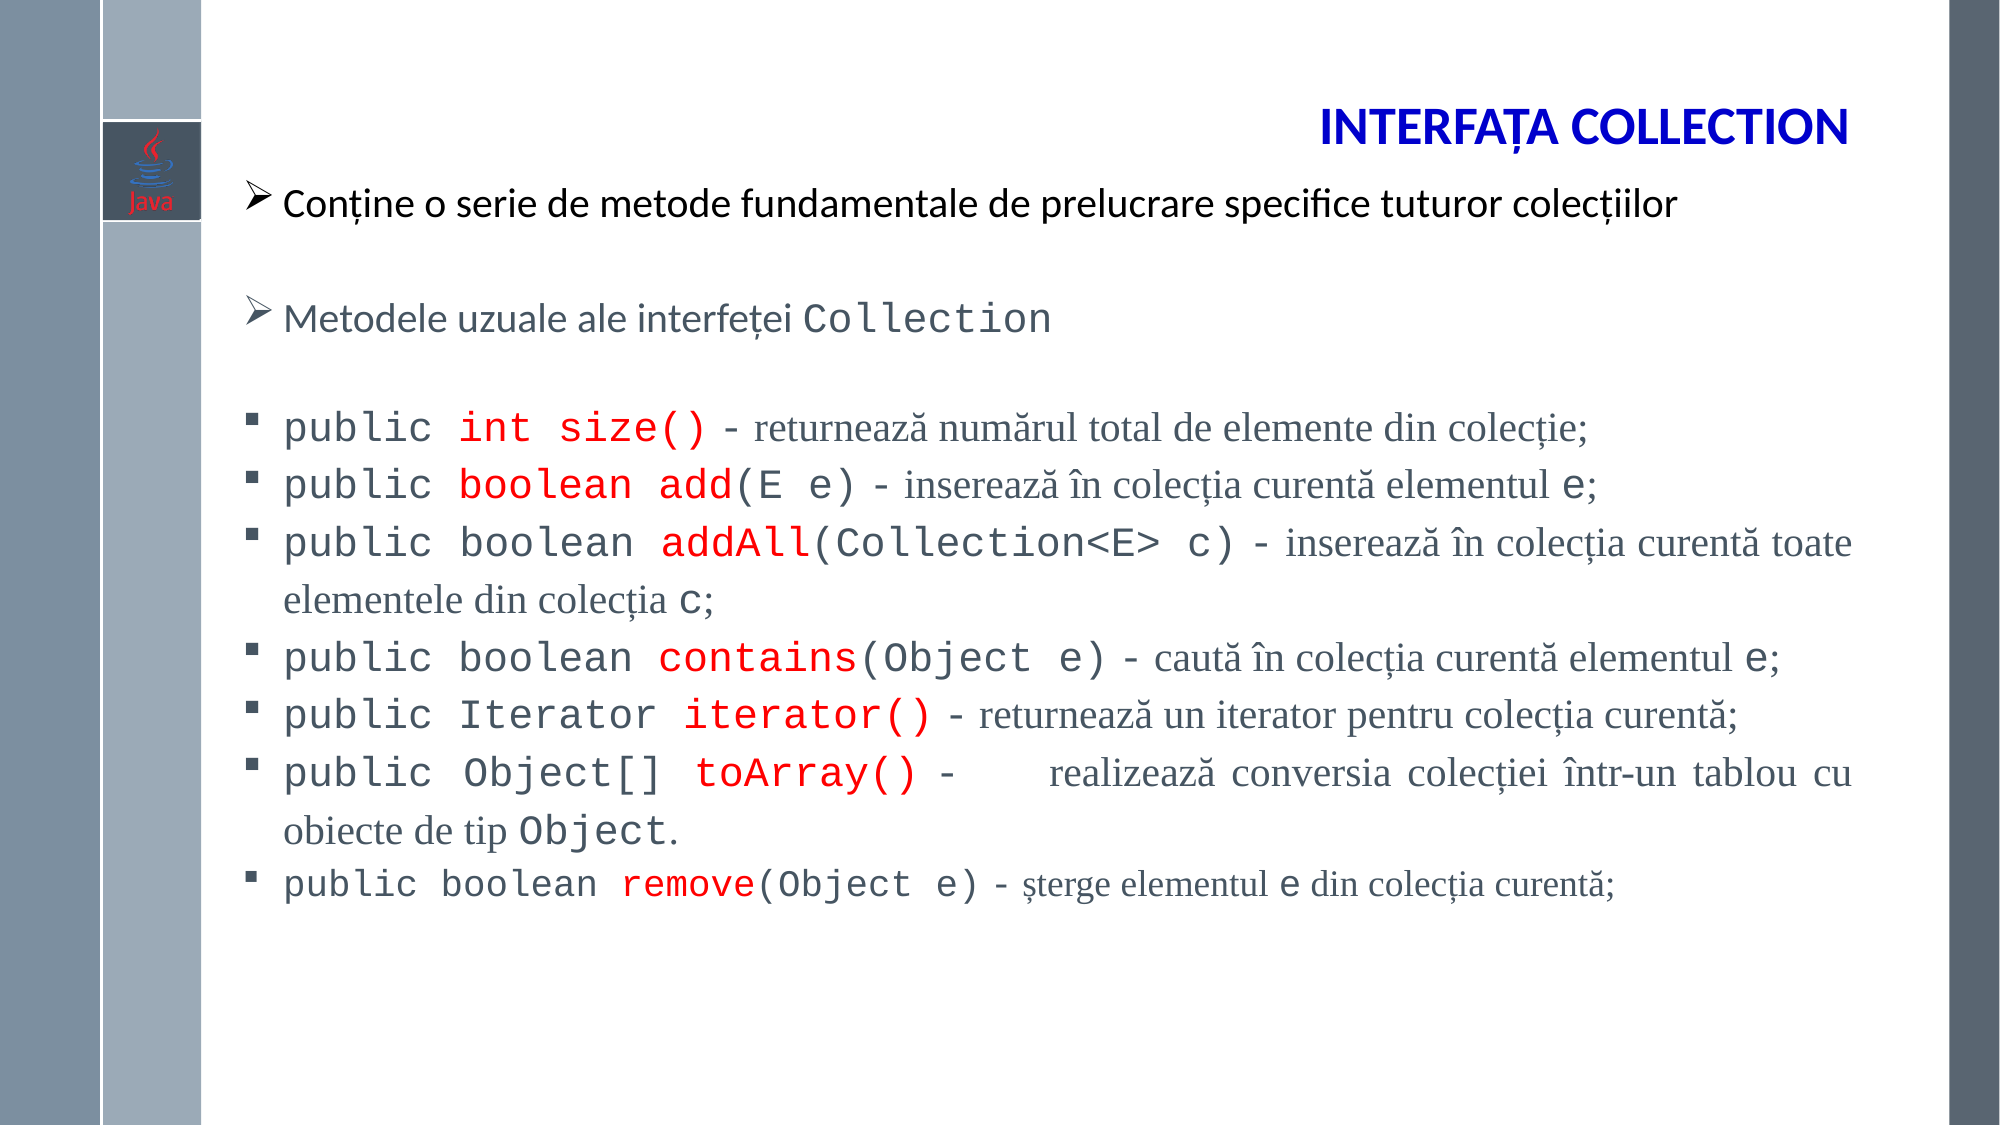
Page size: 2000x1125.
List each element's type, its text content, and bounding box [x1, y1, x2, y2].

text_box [102, 122, 200, 221]
title INTERFAȚA COLLECTION [261, 29, 1867, 160]
list Conține o serie de metode fundamentale de prelucrare specifice tuturor colecțiilor Metodele uzuale ale interfeței Collection public int size() - returnează numărul total de elemente din colecție; public boolean add(E e) - inserează în colecția curentă elementul e; public boolean addAll(Collection<E> c) - inserează în colecția curentă toate elementele din colecția c; public boolean contains(Object e) - caută în colecția curentă elementul e; public Iterator iterator() - returnează un iterator pentru colecția curentă; public Object[] toArray() - realizează conversia colecției într-un tablou cu obiecte de tip Object. public boolean remove(Object e) - șterge elementul e din colecția curentă; [227, 160, 1869, 1059]
